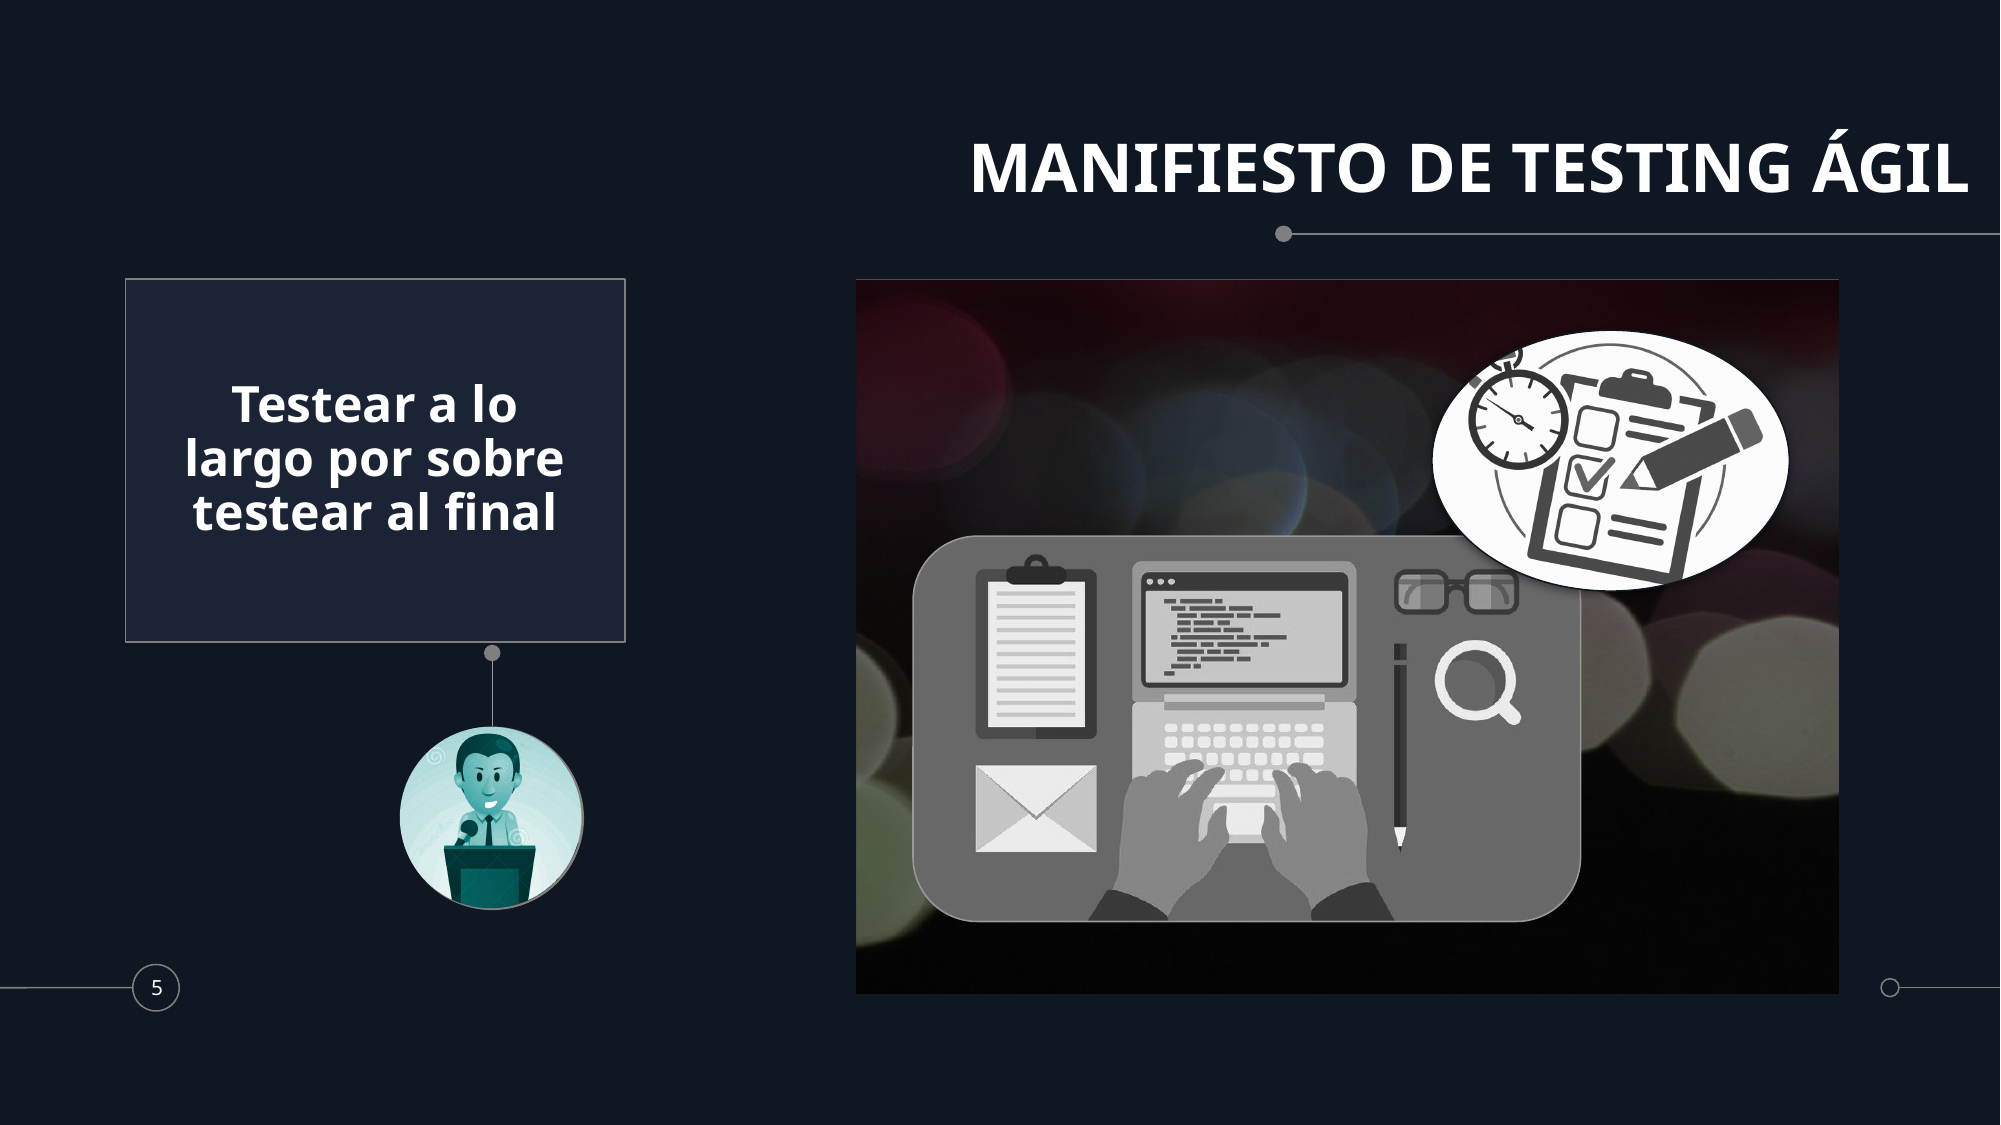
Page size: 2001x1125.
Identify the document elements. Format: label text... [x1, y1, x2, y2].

list Testear a lo largo por sobre testear al final [125, 278, 626, 643]
title MANIFIESTO DE TESTING ÁGIL [872, 113, 1972, 207]
slide_number 5 [127, 964, 186, 1014]
picture [856, 144, 1839, 1125]
picture [399, 726, 584, 910]
